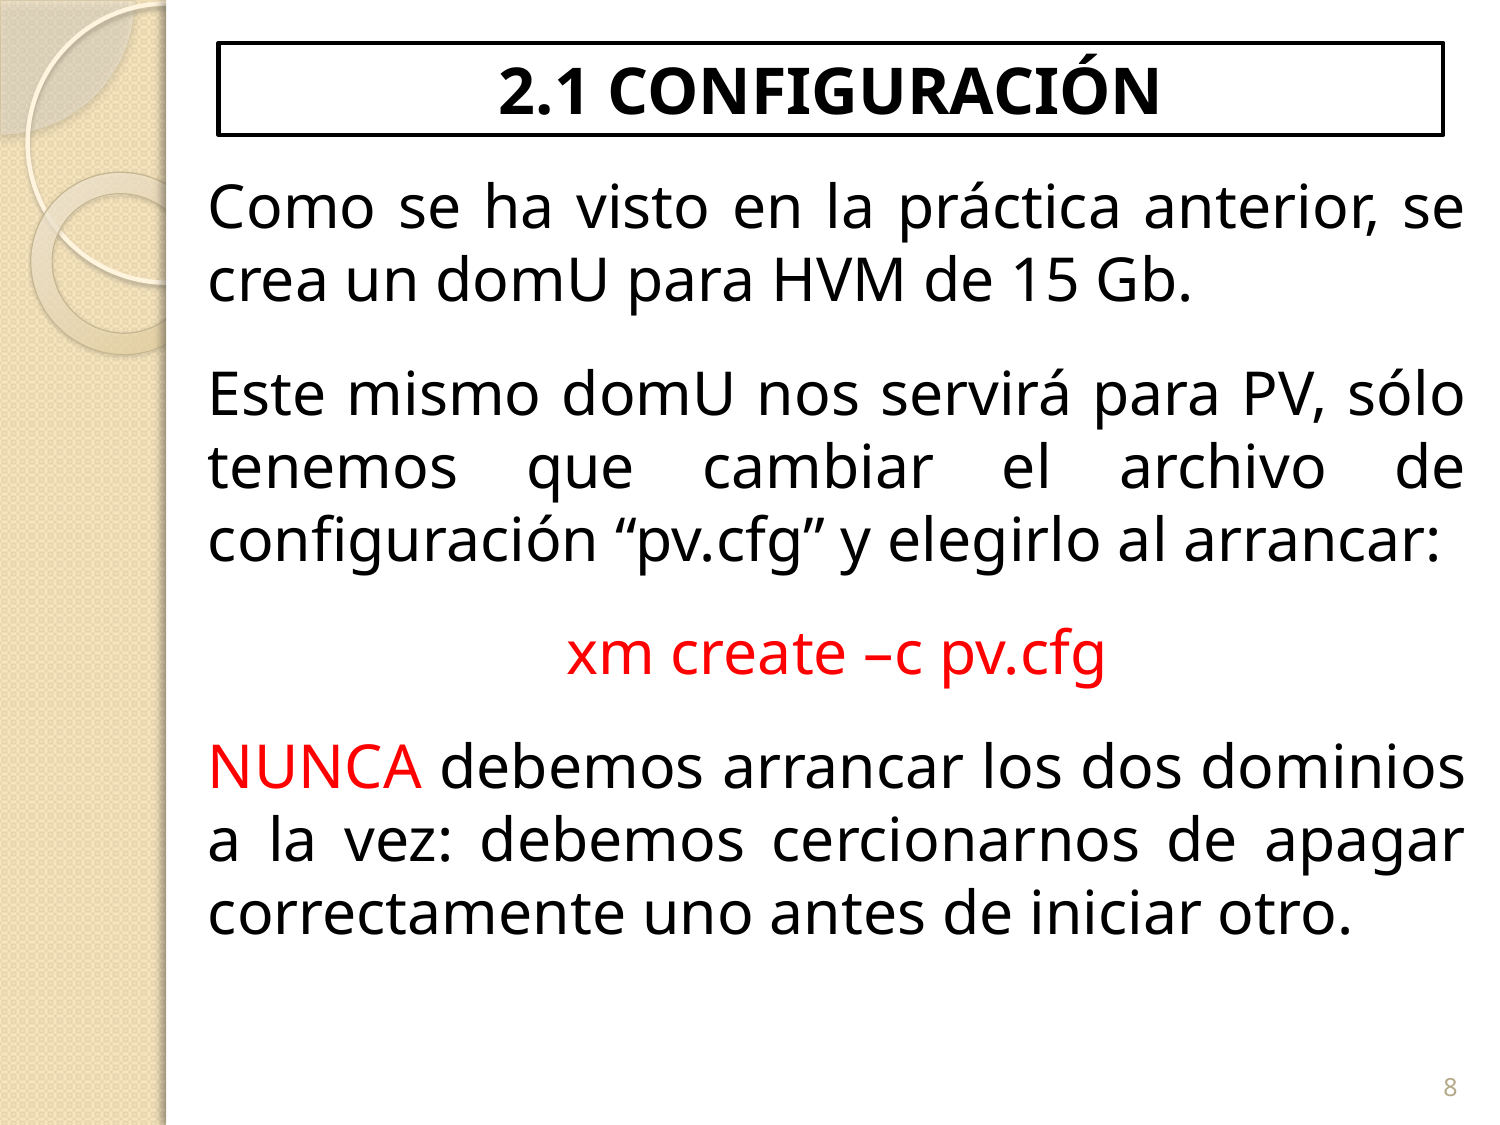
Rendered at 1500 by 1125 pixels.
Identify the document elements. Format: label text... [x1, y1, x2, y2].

title 2.1 CONFIGURACIÓN [216, 41, 1445, 137]
slide_number 8 [1413, 1034, 1488, 1113]
list Como se ha visto en la práctica anterior, se crea un domU para HVM de 15 Gb. Este mismo domU nos servirá para PV, sólo tenemos que cambiar el archivo de configuración “pv.cfg” y elegirlo al arrancar: xm create –c pv.cfg NUNCA debemos arrancar los dos dominios a la vez: debemos cercionarnos de apagar correctamente uno antes de iniciar otro. [180, 160, 1482, 1083]
